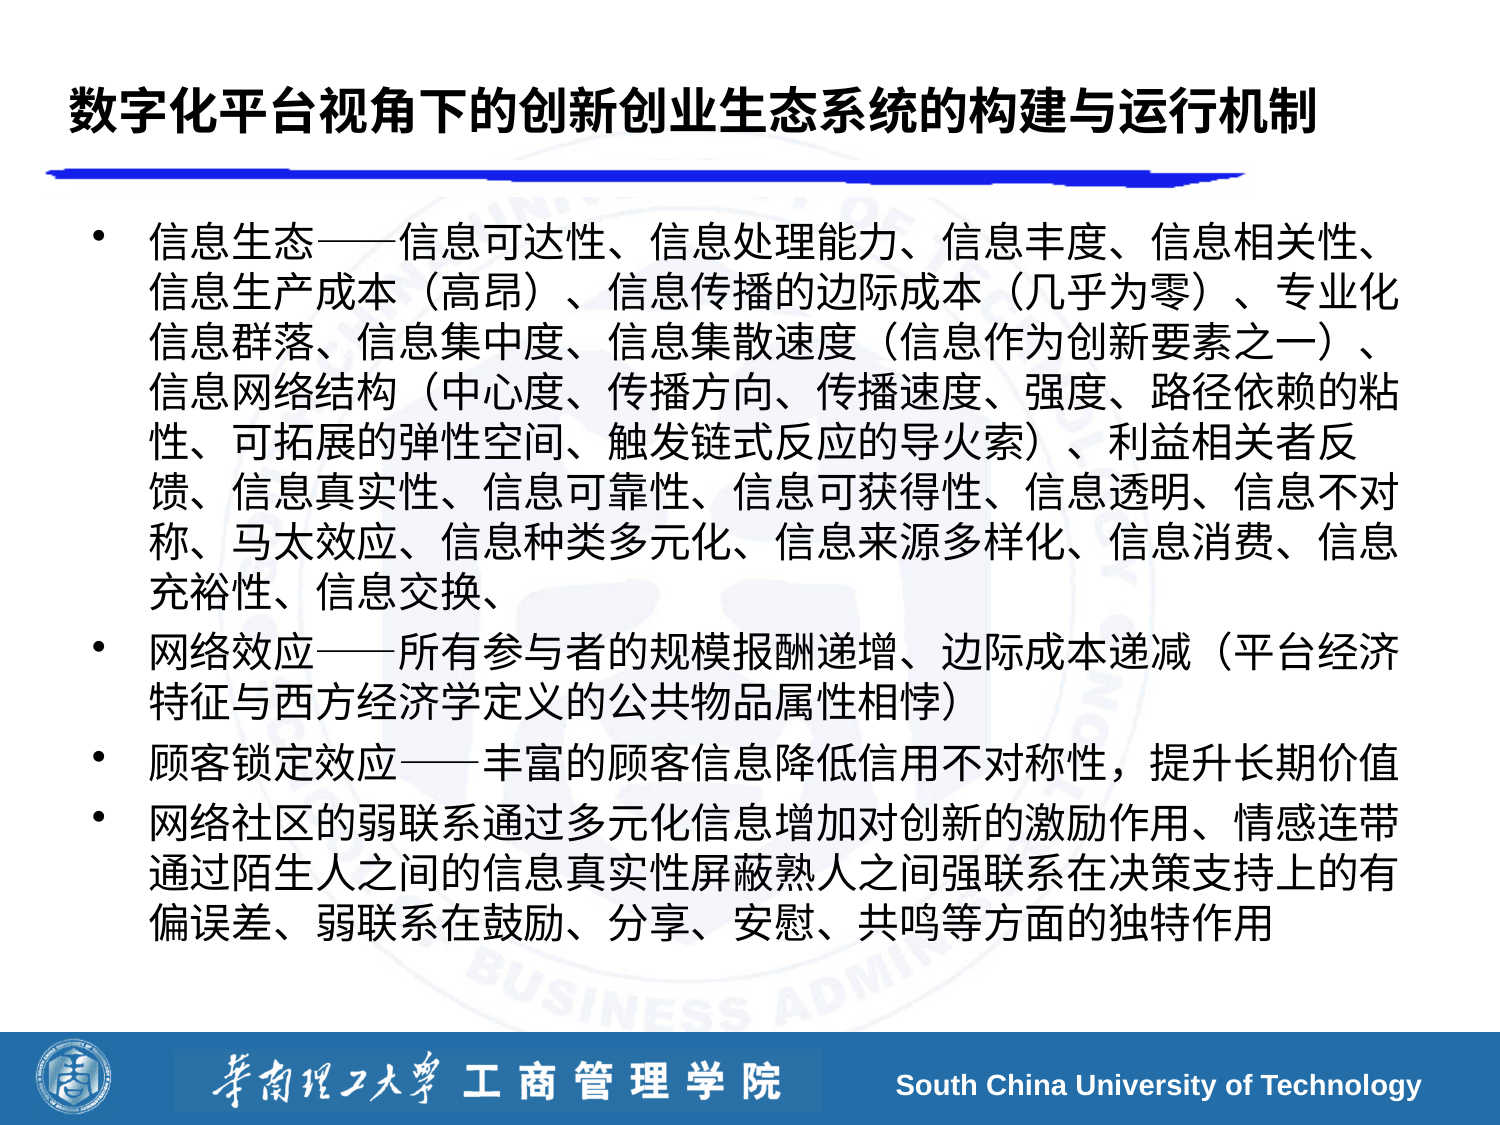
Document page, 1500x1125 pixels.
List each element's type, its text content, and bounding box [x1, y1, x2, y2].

list 信息生态——信息可达性、信息处理能力、信息丰度、信息相关性、信息生产成本（高昂）、信息传播的边际成本（几乎为零）、专业化信息群落、信息集中度、信息集散速度（信息作为创新要素之一）、信息网络结构（中心度、传播方向、传播速度、强度、路径依赖的粘性、可拓展的弹性空间、触发链式反应的导火索）、利益相关者反馈、信息真实性、信息可靠性、信息可获得性、信息透明、信息不对称、马太效应、信息种类多元化、信息来源多样化、信息消费、信息充裕性、信息交换、 网络效应——所有参与者的规模报酬递增、边际成本递减（平台经济特征与西方经济学定义的公共物品属性相悖） 顾客锁定效应——丰富的顾客信息降低信用不对称性，提升长期价值 网络社区的弱联系通过多元化信息增加对创新的激励作用、情感连带通过陌生人之间的信息真实性屏蔽熟人之间强联系在决策支持上的有偏误差、弱联系在鼓励、分享、安慰、共鸣等方面的独特作用 [76, 208, 1427, 988]
footer South China University of Technology [826, 1058, 1500, 1125]
picture [41, 160, 1270, 208]
picture [0, 988, 1500, 1125]
title 数字化平台视角下的创新创业生态系统的构建与运行机制 [53, 31, 1388, 188]
